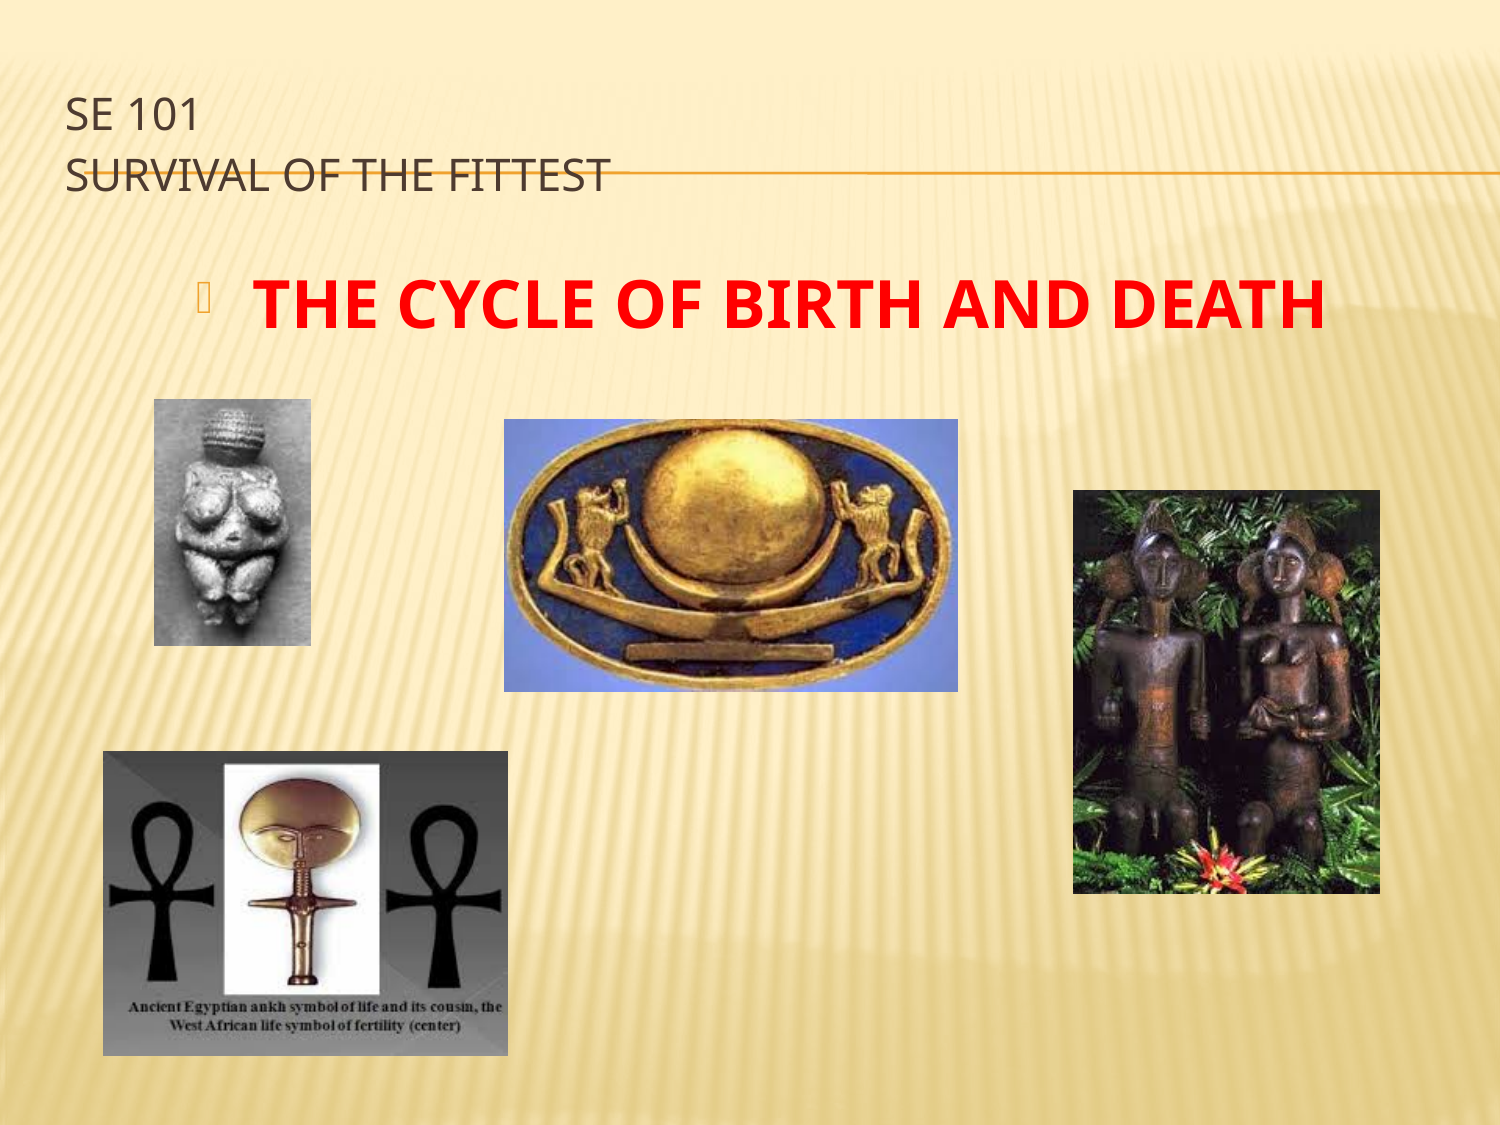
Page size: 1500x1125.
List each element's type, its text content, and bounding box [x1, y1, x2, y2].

title SE 101 SURVIVAL OF THE FITTEST [50, 75, 1475, 213]
list THE CYCLE OF BIRTH AND DEATH [50, 254, 1475, 998]
picture [1073, 489, 1381, 894]
picture [503, 419, 958, 692]
picture [102, 751, 509, 1056]
picture [153, 399, 311, 646]
